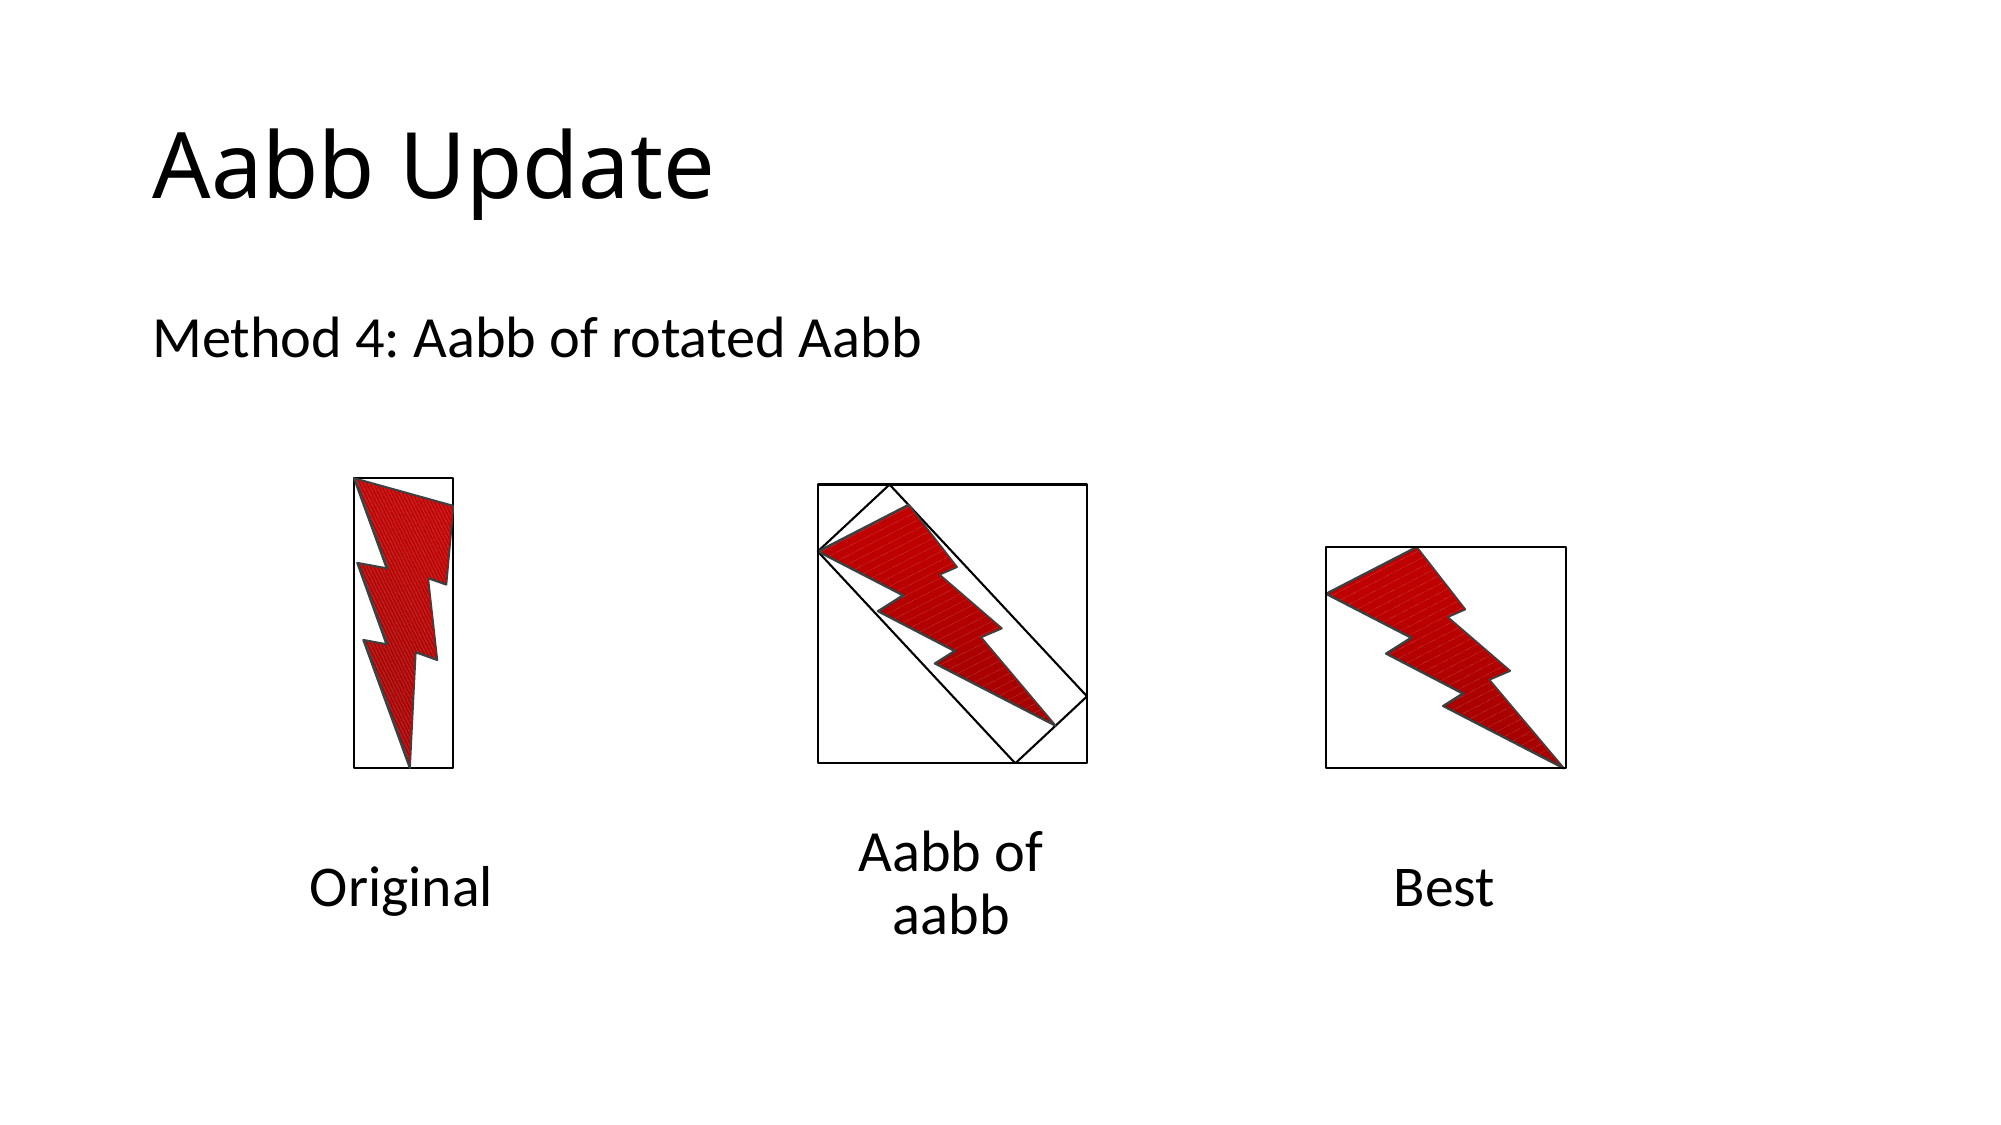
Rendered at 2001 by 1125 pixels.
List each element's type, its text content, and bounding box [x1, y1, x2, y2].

text_box Original [289, 849, 514, 928]
text_box Aabb of aabb [841, 813, 1061, 964]
list Method 4: Aabb of rotated Aabb [137, 299, 1863, 1014]
picture [1321, 542, 1568, 770]
picture [813, 480, 1089, 764]
text_box Best [1349, 849, 1540, 928]
title Aabb Update [137, 59, 1863, 278]
picture [349, 474, 454, 770]
